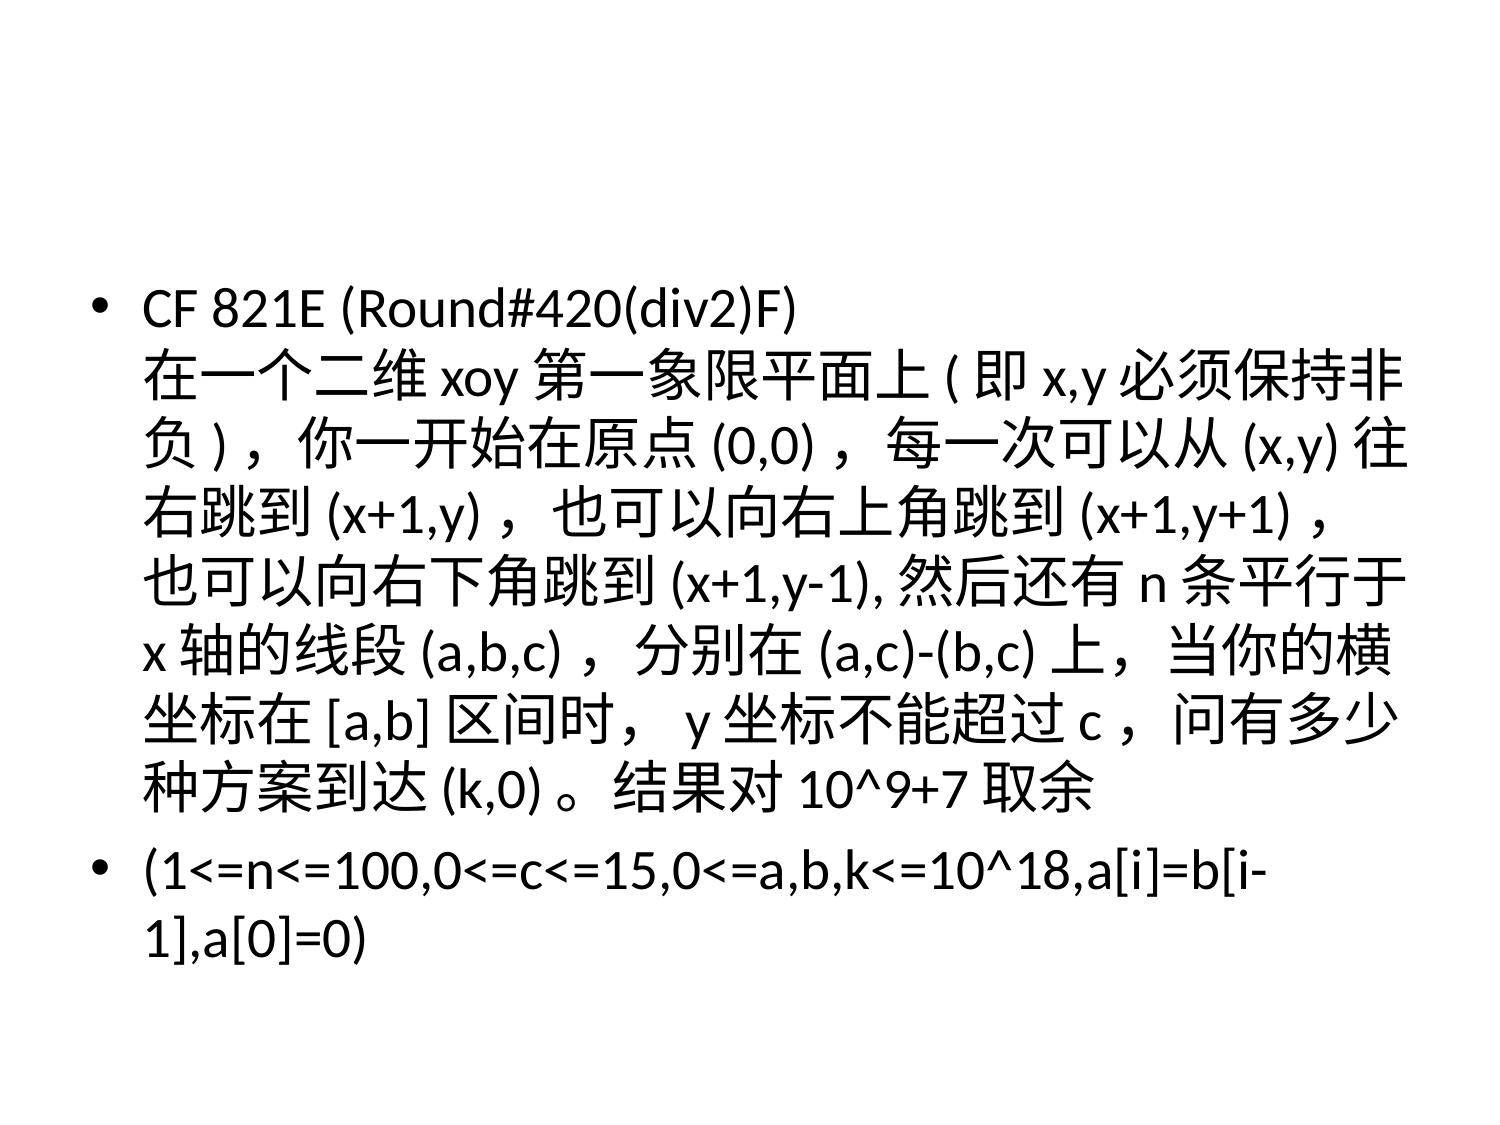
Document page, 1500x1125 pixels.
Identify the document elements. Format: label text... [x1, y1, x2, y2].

list CF 821E (Round#420(div2)F) 在一个二维xoy第一象限平面上(即x,y必须保持非负)，你一开始在原点(0,0)，每一次可以从(x,y)往右跳到(x+1,y)，也可以向右上角跳到(x+1,y+1)，也可以向右下角跳到(x+1,y-1),然后还有n条平行于x轴的线段(a,b,c)，分别在(a,c)-(b,c)上，当你的横坐标在[a,b]区间时，y坐标不能超过c，问有多少种方案到达(k,0)。结果对10^9+7取余 (1<=n<=100,0<=c<=15,0<=a,b,k<=10^18,a[i]=b[i-1],a[0]=0) [75, 262, 1425, 1005]
